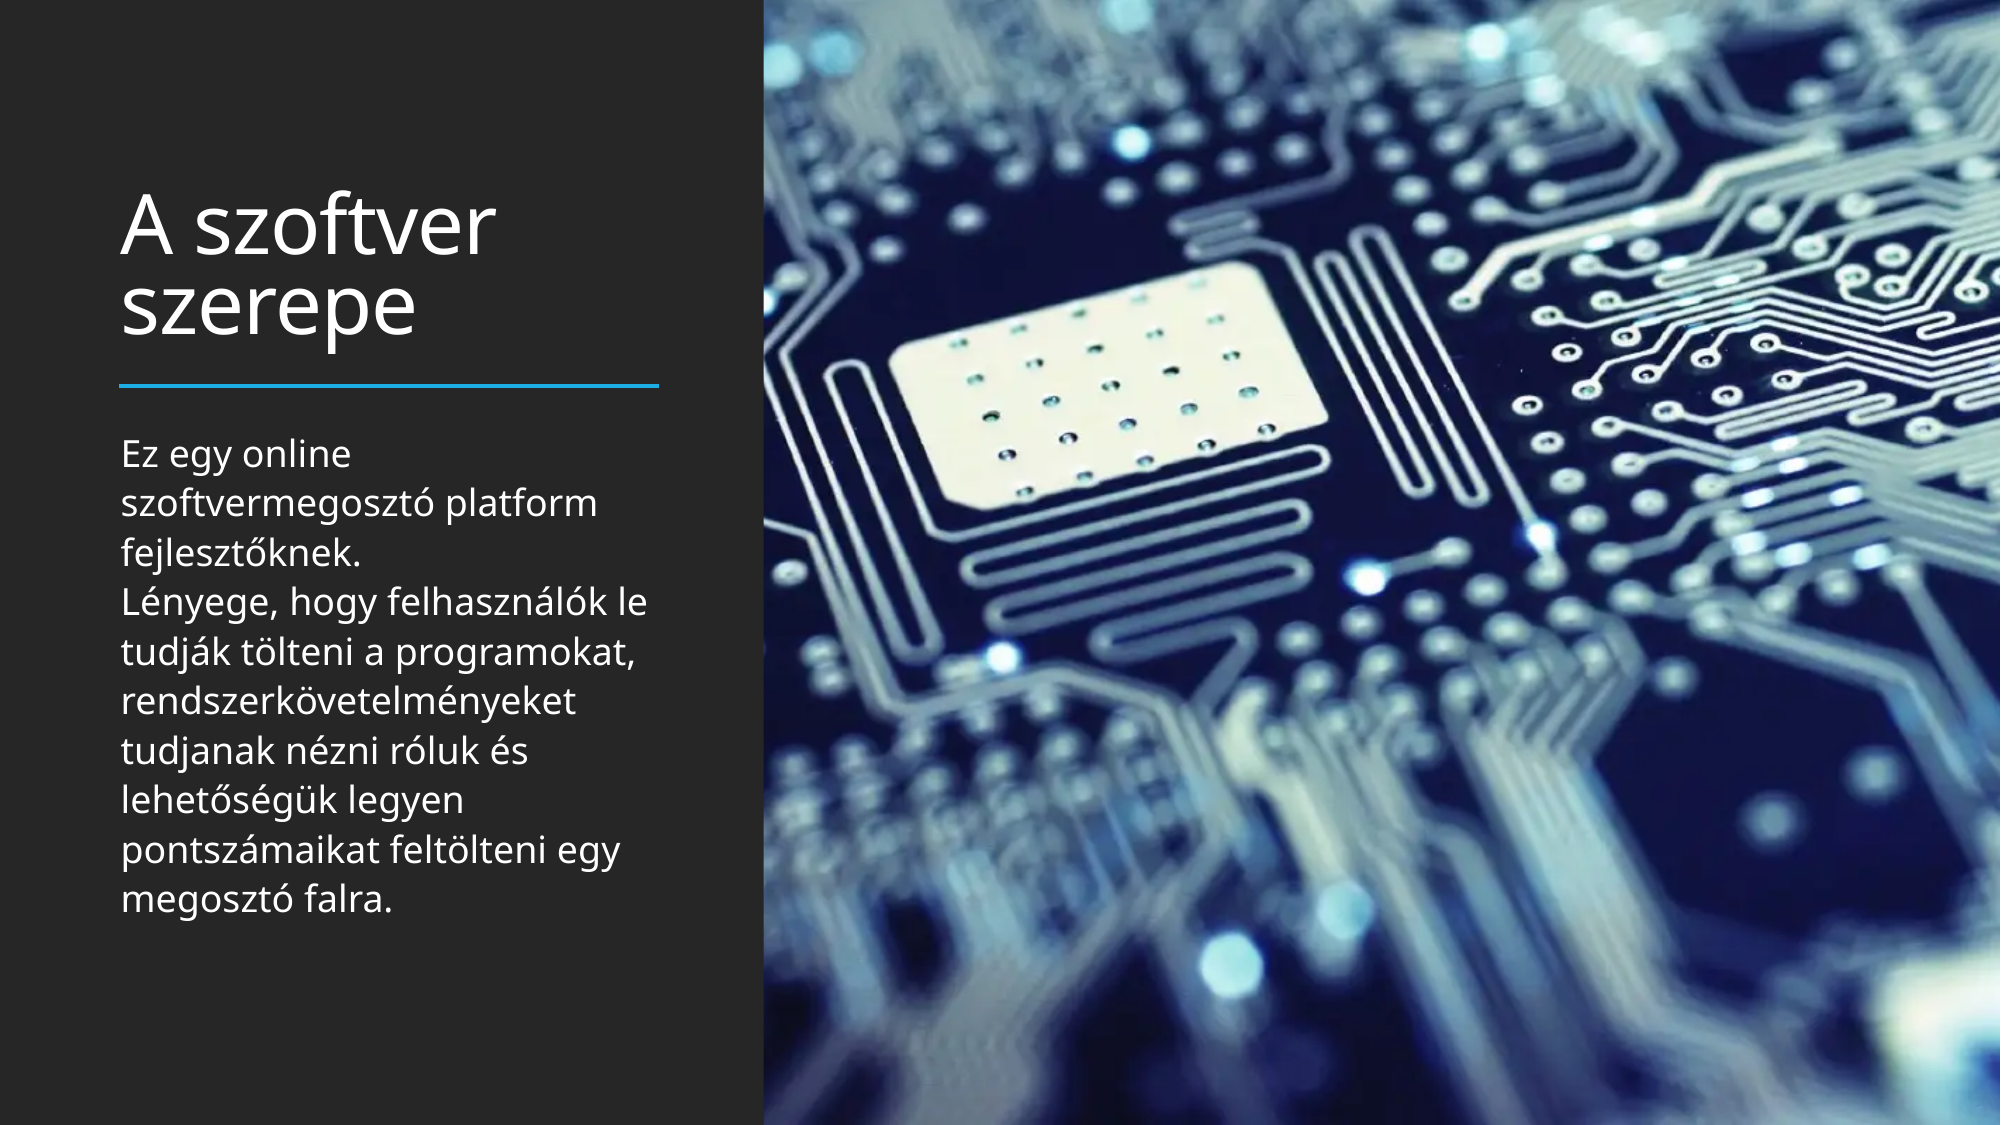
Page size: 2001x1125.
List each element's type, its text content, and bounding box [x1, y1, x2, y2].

title A szoftver szerepe [105, 84, 672, 359]
picture [762, 0, 2000, 1125]
text_box [0, 0, 762, 1125]
list Ez egy online szoftvermegosztó platform fejlesztőknek. Lényege, hogy felhasználók le tudják tölteni a programokat, rendszerkövetelményeket tudjanak nézni róluk és lehetőségük legyen pontszámaikat feltölteni egy megosztó falra. [105, 417, 672, 966]
